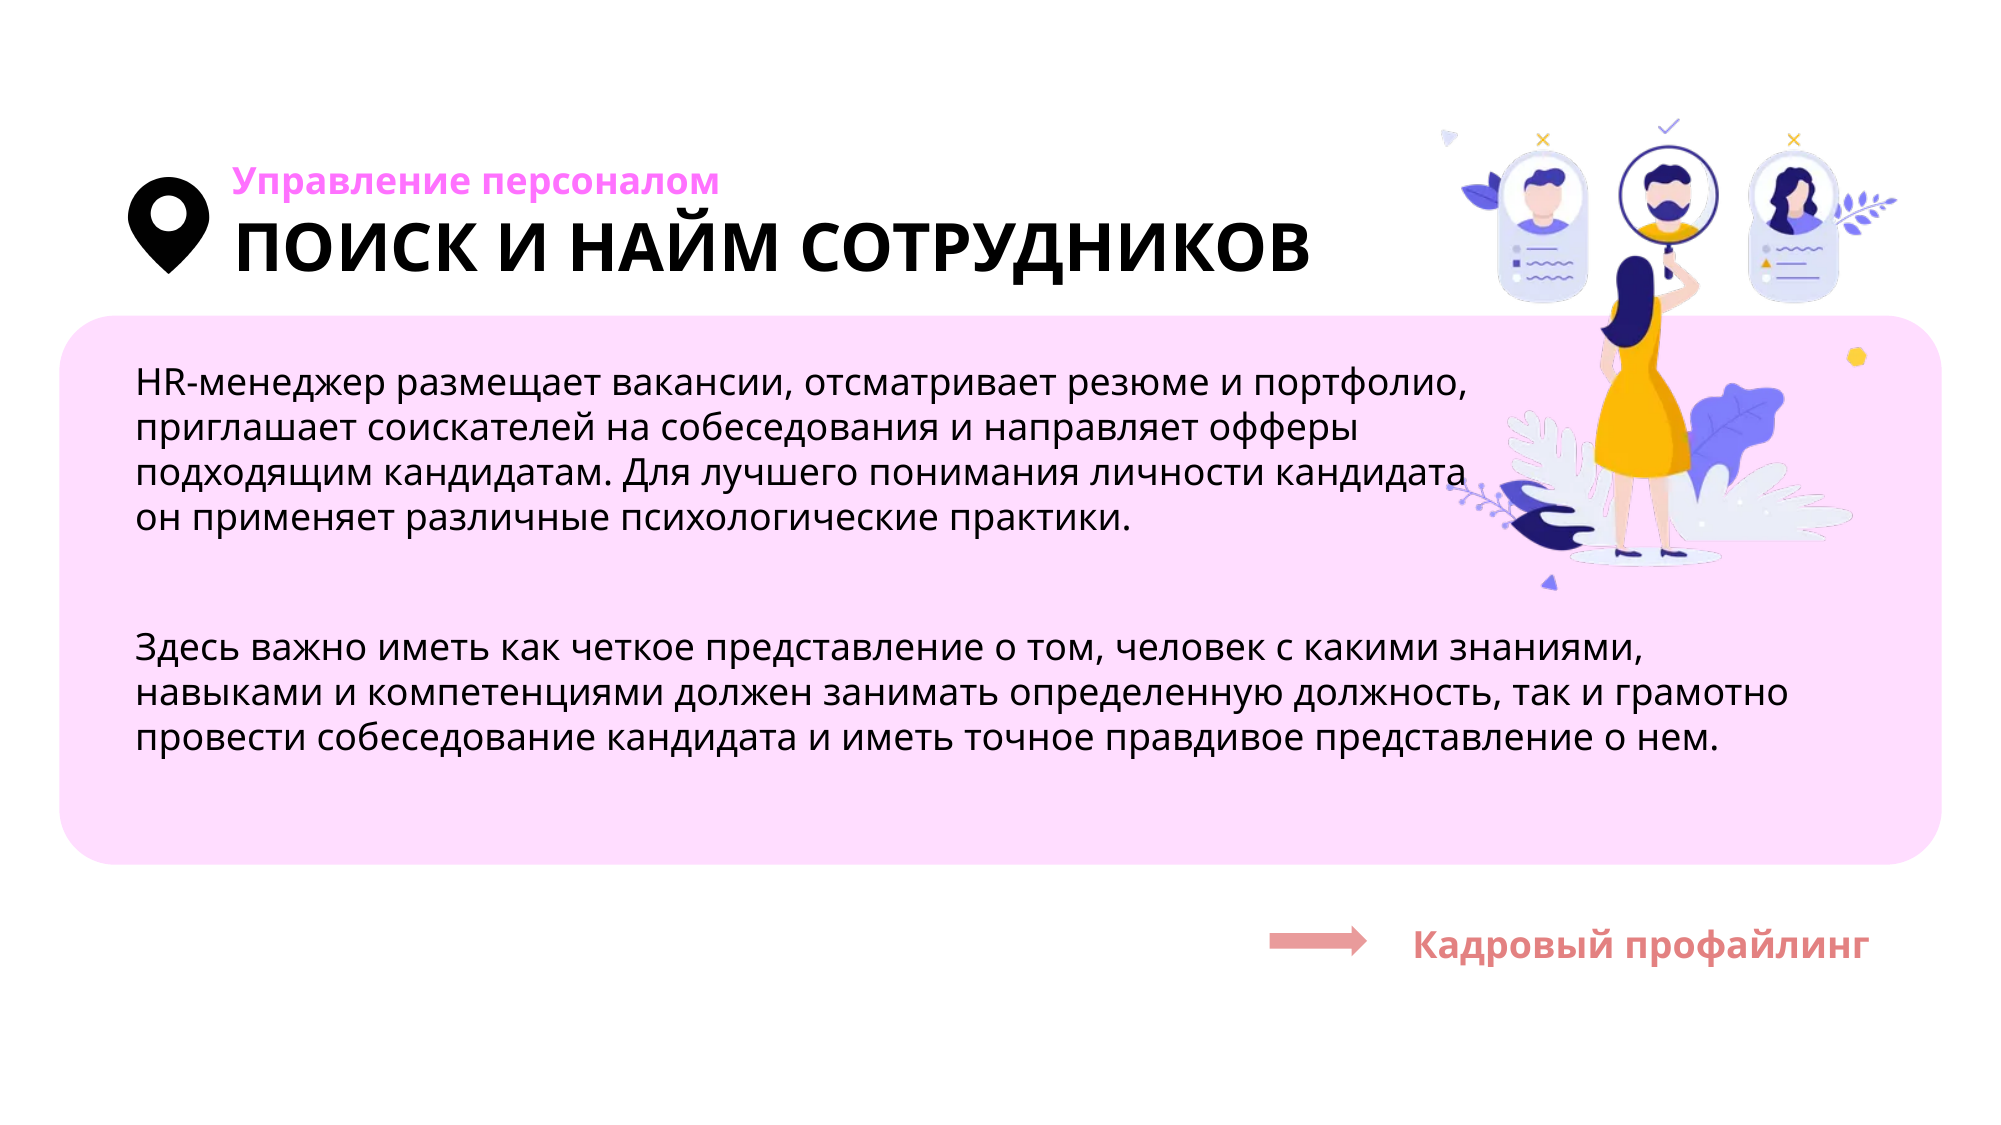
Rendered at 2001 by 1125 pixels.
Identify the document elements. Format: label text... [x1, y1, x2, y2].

text_box Управление персоналом [216, 152, 1000, 212]
text_box HR-менеджер размещает вакансии, отсматривает резюме и портфолио, приглашает соискателей на собеседования и направляет офферы подходящим кандидатам. Для лучшего понимания личности кандидата он применяет различные психологические практики. [120, 351, 1391, 546]
picture [1391, 77, 1948, 633]
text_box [1269, 900, 1896, 992]
picture [120, 177, 217, 274]
text_box ПОИСК И НАЙМ СОТРУДНИКОВ [218, 187, 1391, 313]
text_box Здесь важно иметь как четкое представление о том, человек с какими знаниями, навыками и компетенциями должен занимать определенную должность, так и грамотно провести собеседование кандидата и иметь точное правдивое представление о нем. [120, 615, 1843, 766]
text_box [58, 314, 1943, 866]
text_box [54, 168, 935, 295]
